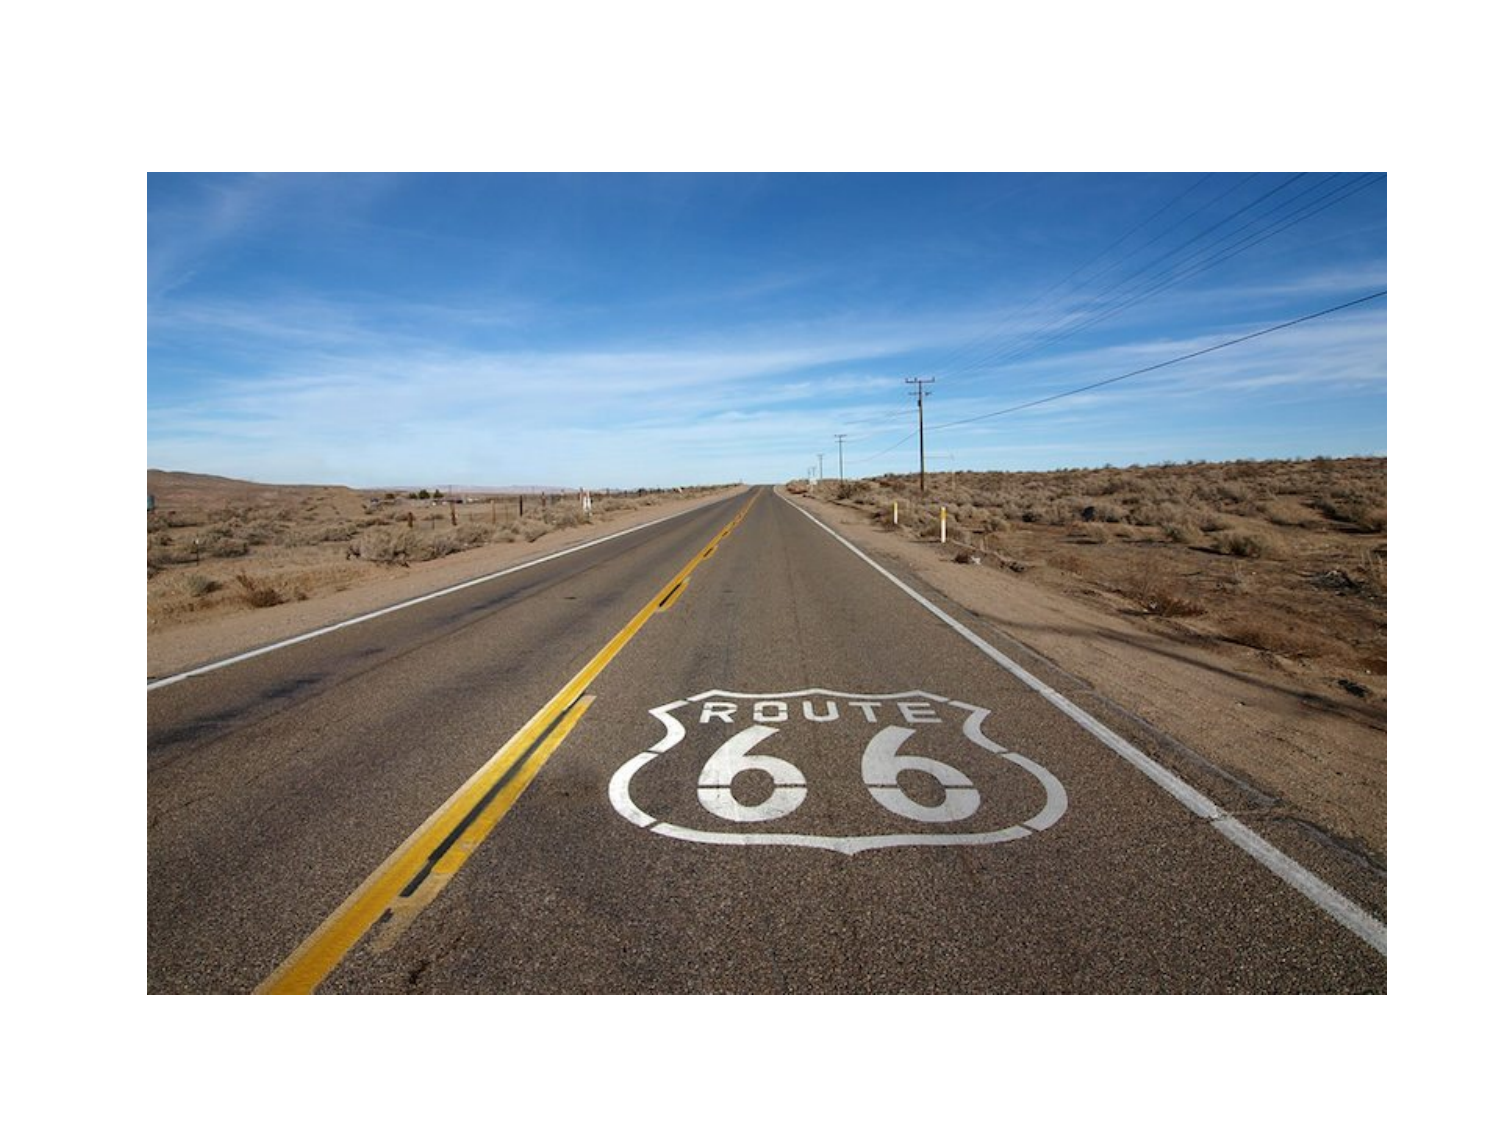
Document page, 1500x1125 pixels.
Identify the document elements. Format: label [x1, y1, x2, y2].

picture [147, 172, 1387, 995]
